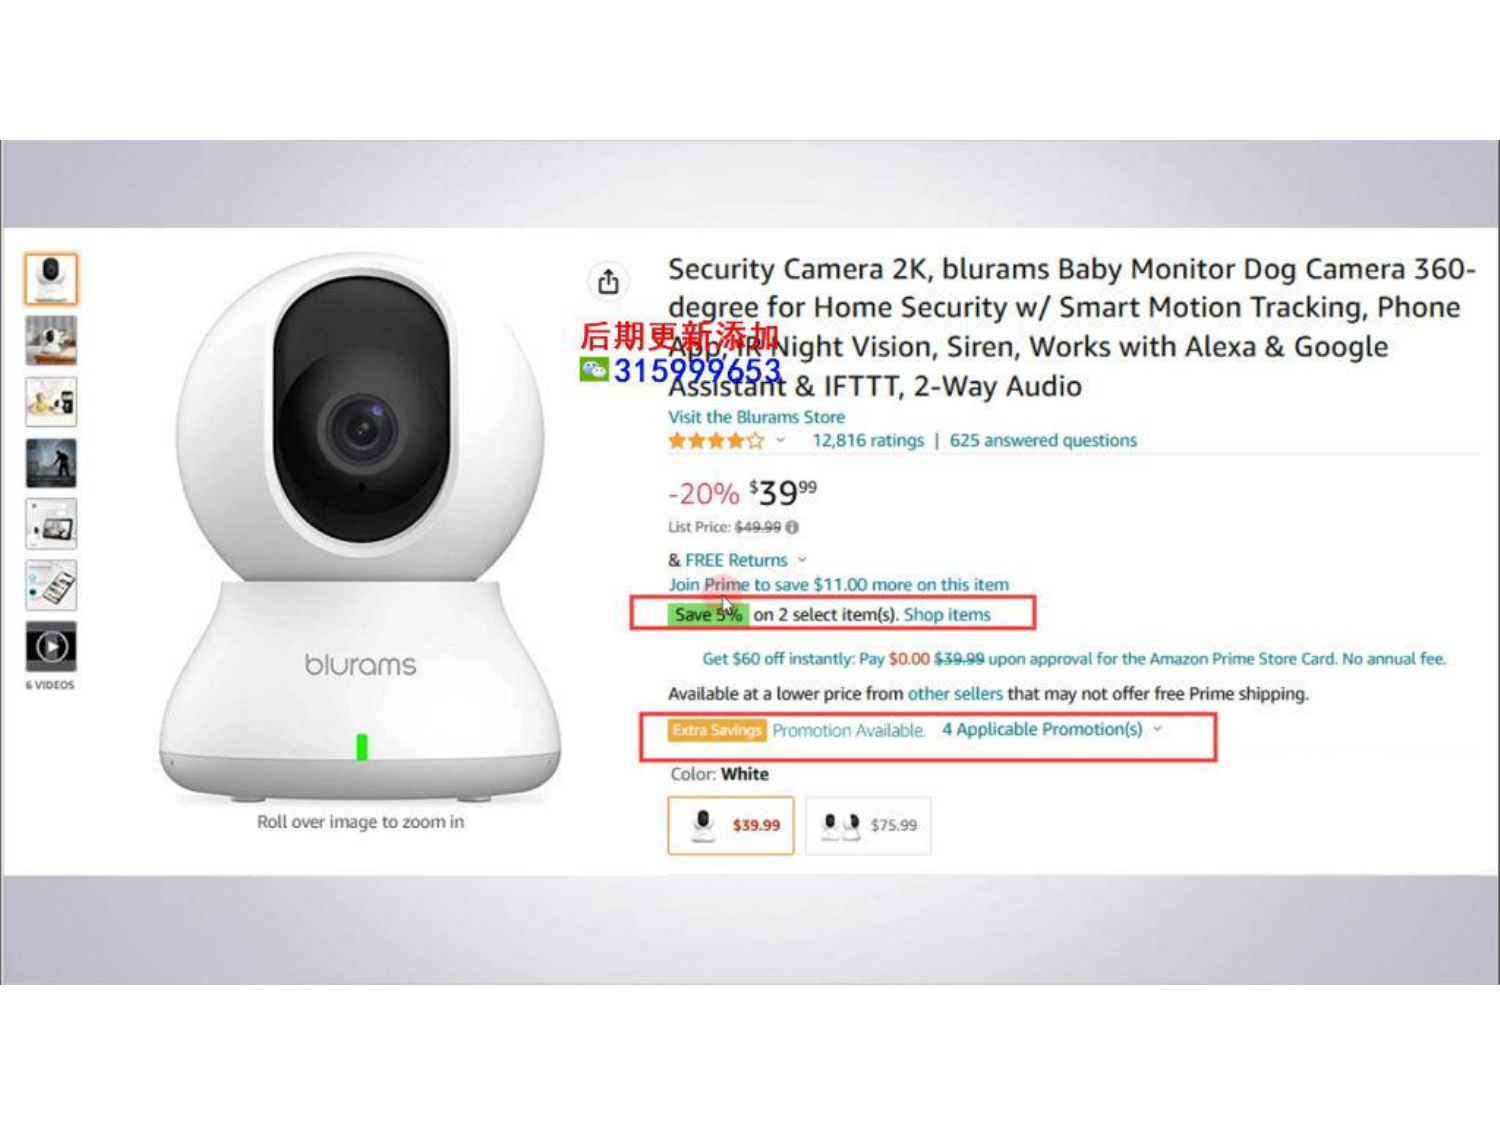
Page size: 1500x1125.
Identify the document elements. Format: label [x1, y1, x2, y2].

picture [0, 140, 1500, 985]
